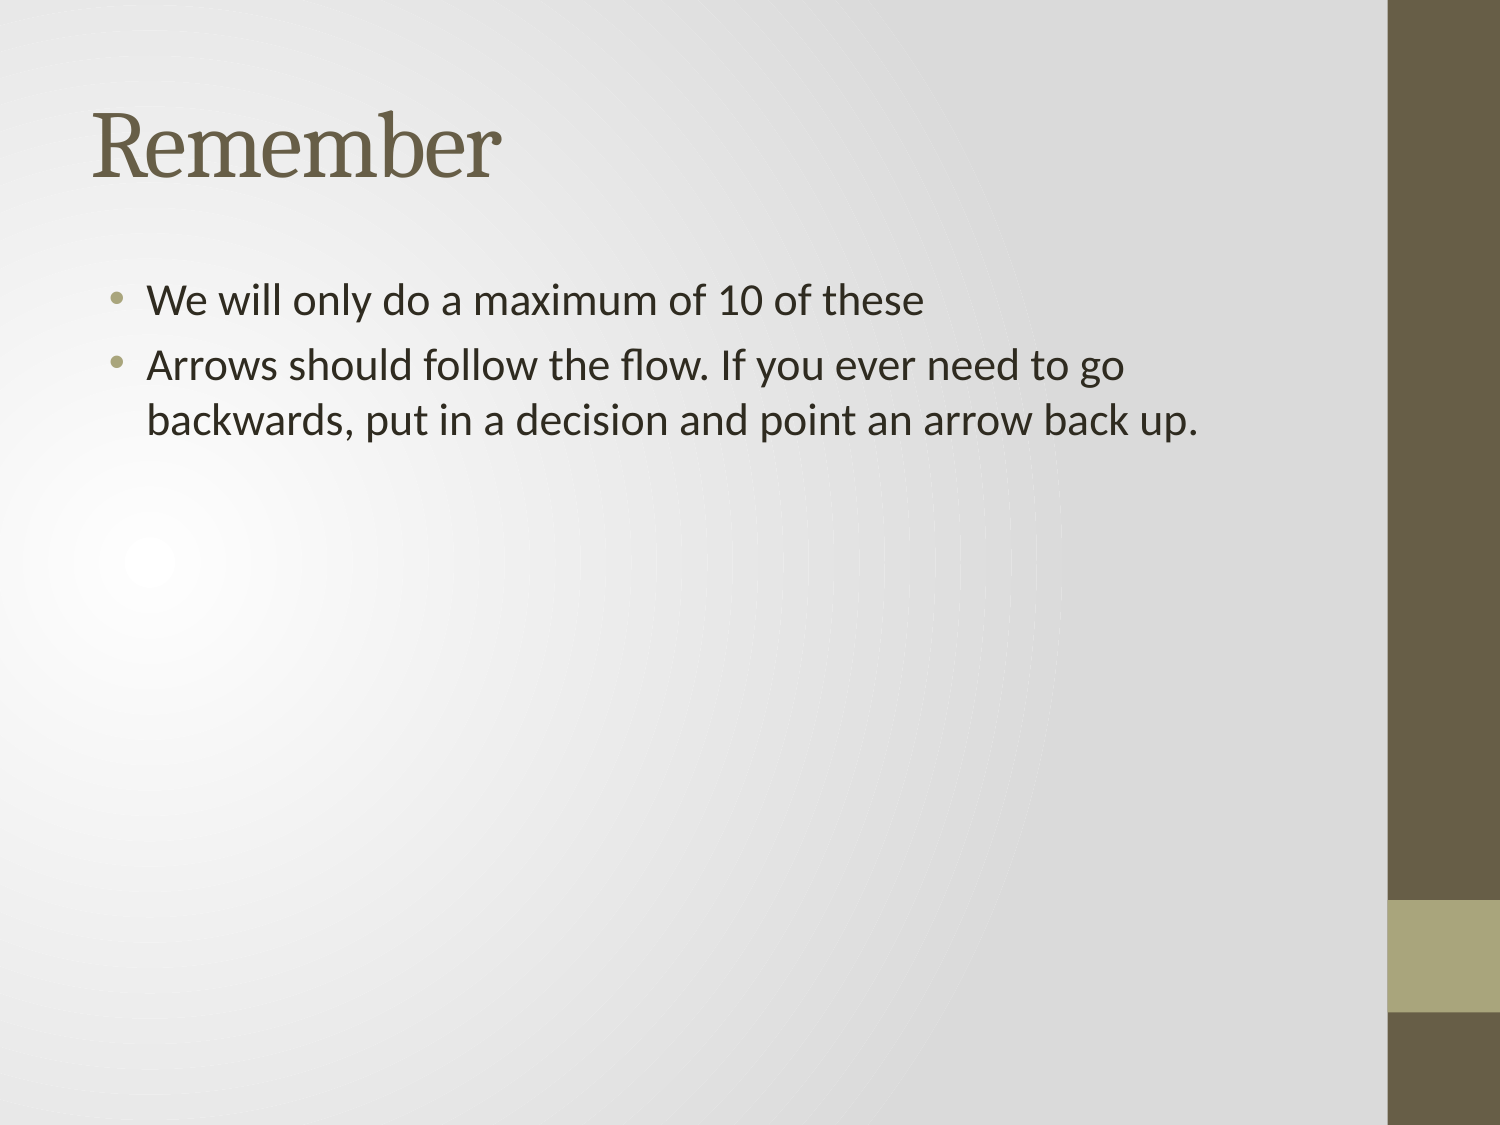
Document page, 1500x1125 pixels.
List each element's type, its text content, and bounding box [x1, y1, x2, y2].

list We will only do a maximum of 10 of these Arrows should follow the flow. If you ever need to go backwards, put in a decision and point an arrow back up. [75, 262, 1325, 1050]
title Remember [75, 45, 1325, 233]
